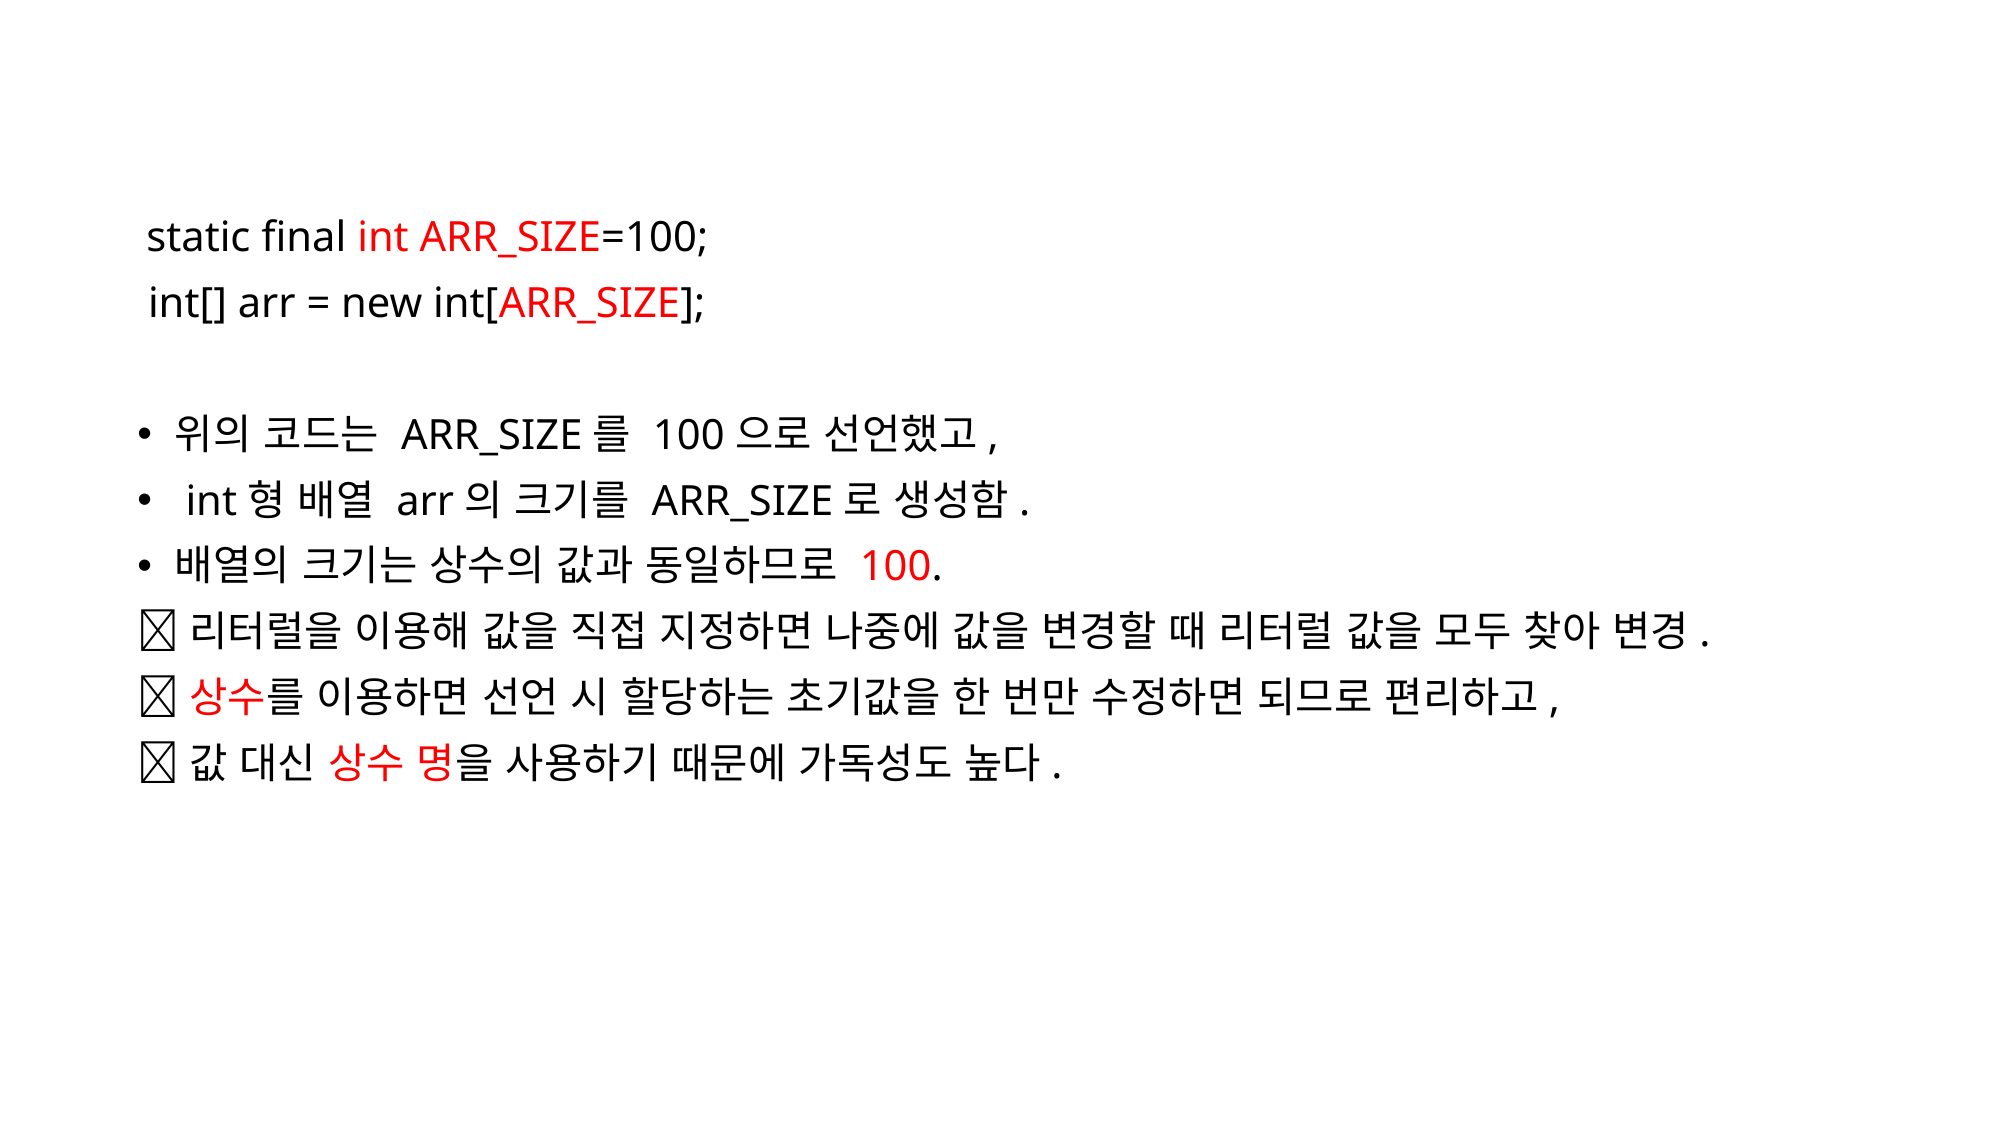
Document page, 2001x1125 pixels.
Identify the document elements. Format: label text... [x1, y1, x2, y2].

list static final int ARR_SIZE=100; int[] arr = new int[ARR_SIZE]; 위의 코드는 ARR_SIZE를 100으로 선언했고, int형 배열 arr의 크기를 ARR_SIZE로 생성함. 배열의 크기는 상수의 값과 동일하므로 100. 리터럴을 이용해 값을 직접 지정하면 나중에 값을 변경할 때 리터럴 값을 모두 찾아 변경. 상수를 이용하면 선언 시 할당하는 초기값을 한 번만 수정하면 되므로 편리하고, 값 대신 상수 명을 사용하기 때문에 가독성도 높다. [122, 207, 1848, 1033]
